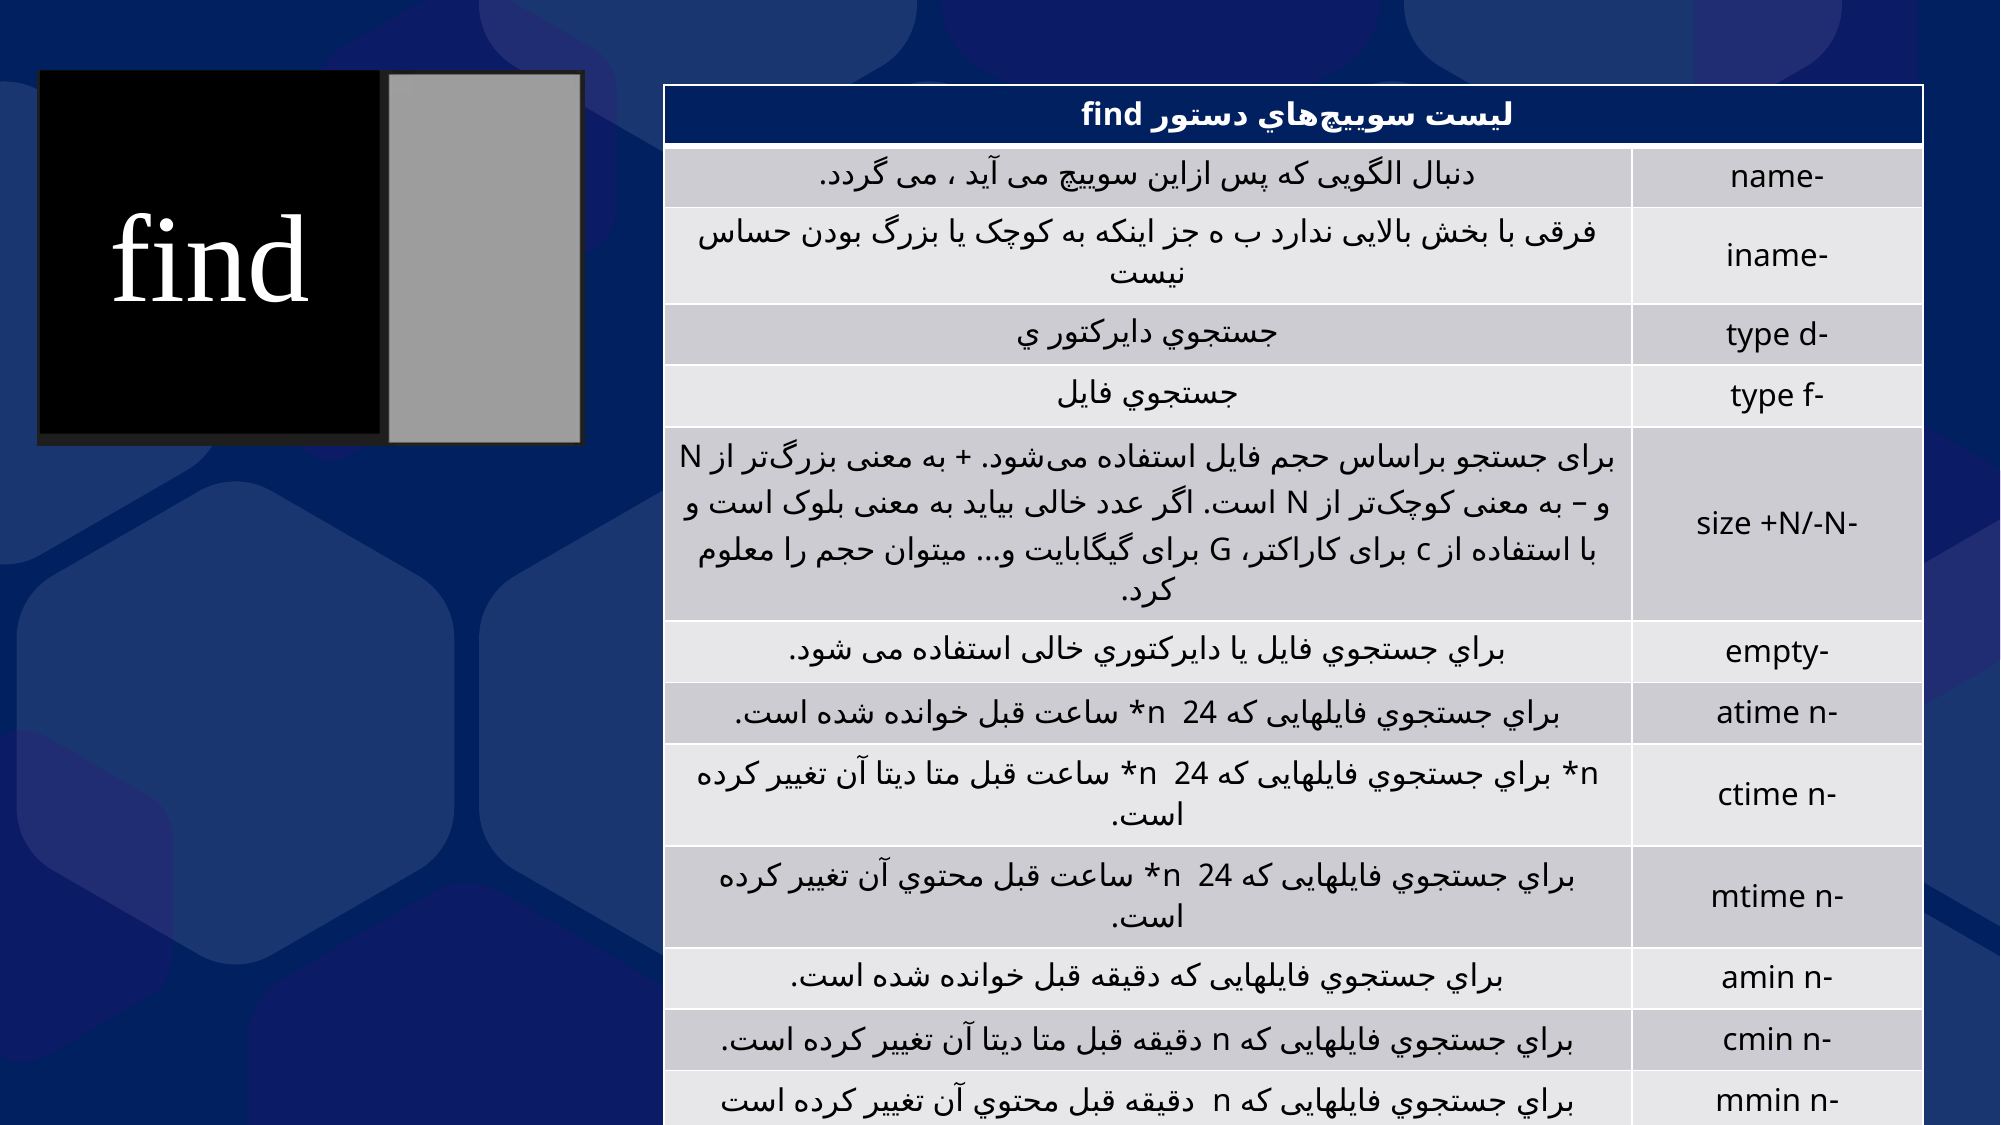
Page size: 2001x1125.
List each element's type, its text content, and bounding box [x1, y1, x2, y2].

table_cell براي جستجوي فایلهایی که n دقیقه قبل محتوي آن تغییر کرده است [665, 1071, 1631, 1125]
table_cell -iname [1633, 208, 1922, 303]
table_cell براي جستجوي فایل یا دایرکتوري خالی استفاده می شود. [665, 622, 1631, 682]
table_cell -size +N/-N [1633, 428, 1922, 620]
table_cell جستجوي دایرکتور ي [665, 305, 1631, 364]
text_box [36, 69, 585, 446]
table_cell -type f [1633, 366, 1922, 426]
table_cell فرقی با بخش بالایی ندارد ب ه جز اینکه به کوچک یا بزرگ بودن حساس نیست [665, 208, 1631, 303]
table_header لیست سوییچ‌هاي دستور find [665, 86, 1922, 143]
table_cell -atime n [1633, 683, 1922, 743]
table_cell براي جستجوي فایلهایی که 24 n* ساعت قبل خوانده شده است. [665, 683, 1631, 743]
table_cell -amin n [1633, 949, 1922, 1008]
table_cell -name [1633, 149, 1922, 207]
table_cell -ctime n [1633, 745, 1922, 845]
table_cell -mtime n [1633, 847, 1922, 947]
table_cell -mmin n [1633, 1071, 1922, 1125]
table_cell دنبال الگویی که پس ازاین سوییچ می آید ، می گردد. [665, 149, 1631, 207]
table_cell -cmin n [1633, 1010, 1922, 1070]
table_cell براي جستجوي فایلهایی که n دقیقه قبل متا دیتا آن تغییر کرده است. [665, 1010, 1631, 1070]
table_cell براي جستجوي فایلهایی که دقیقه قبل خوانده شده است. [665, 949, 1631, 1008]
table_cell براي جستجوي فایلهایی که 24 n* ساعت قبل محتوي آن تغییر کرده است. [665, 847, 1631, 947]
table_cell برای جستجو براساس حجم فایل استفاده می‌شود. + به معنی بزرگ‌تر از N و – به معنی کوچک‌تر از N است. اگر عدد خالی بیاید به معنی بلوک است و با استفاده از c برای کاراکتر، G برای گیگابایت و… میتوان حجم را معلوم کرد. [665, 428, 1631, 620]
table_cell جستجوي فایل [665, 366, 1631, 426]
table_cell -empty [1633, 622, 1922, 682]
table_cell -type d [1633, 305, 1922, 364]
table_cell n* براي جستجوي فایلهایی که 24 n* ساعت قبل متا دیتا آن تغییر کرده است. [665, 745, 1631, 845]
